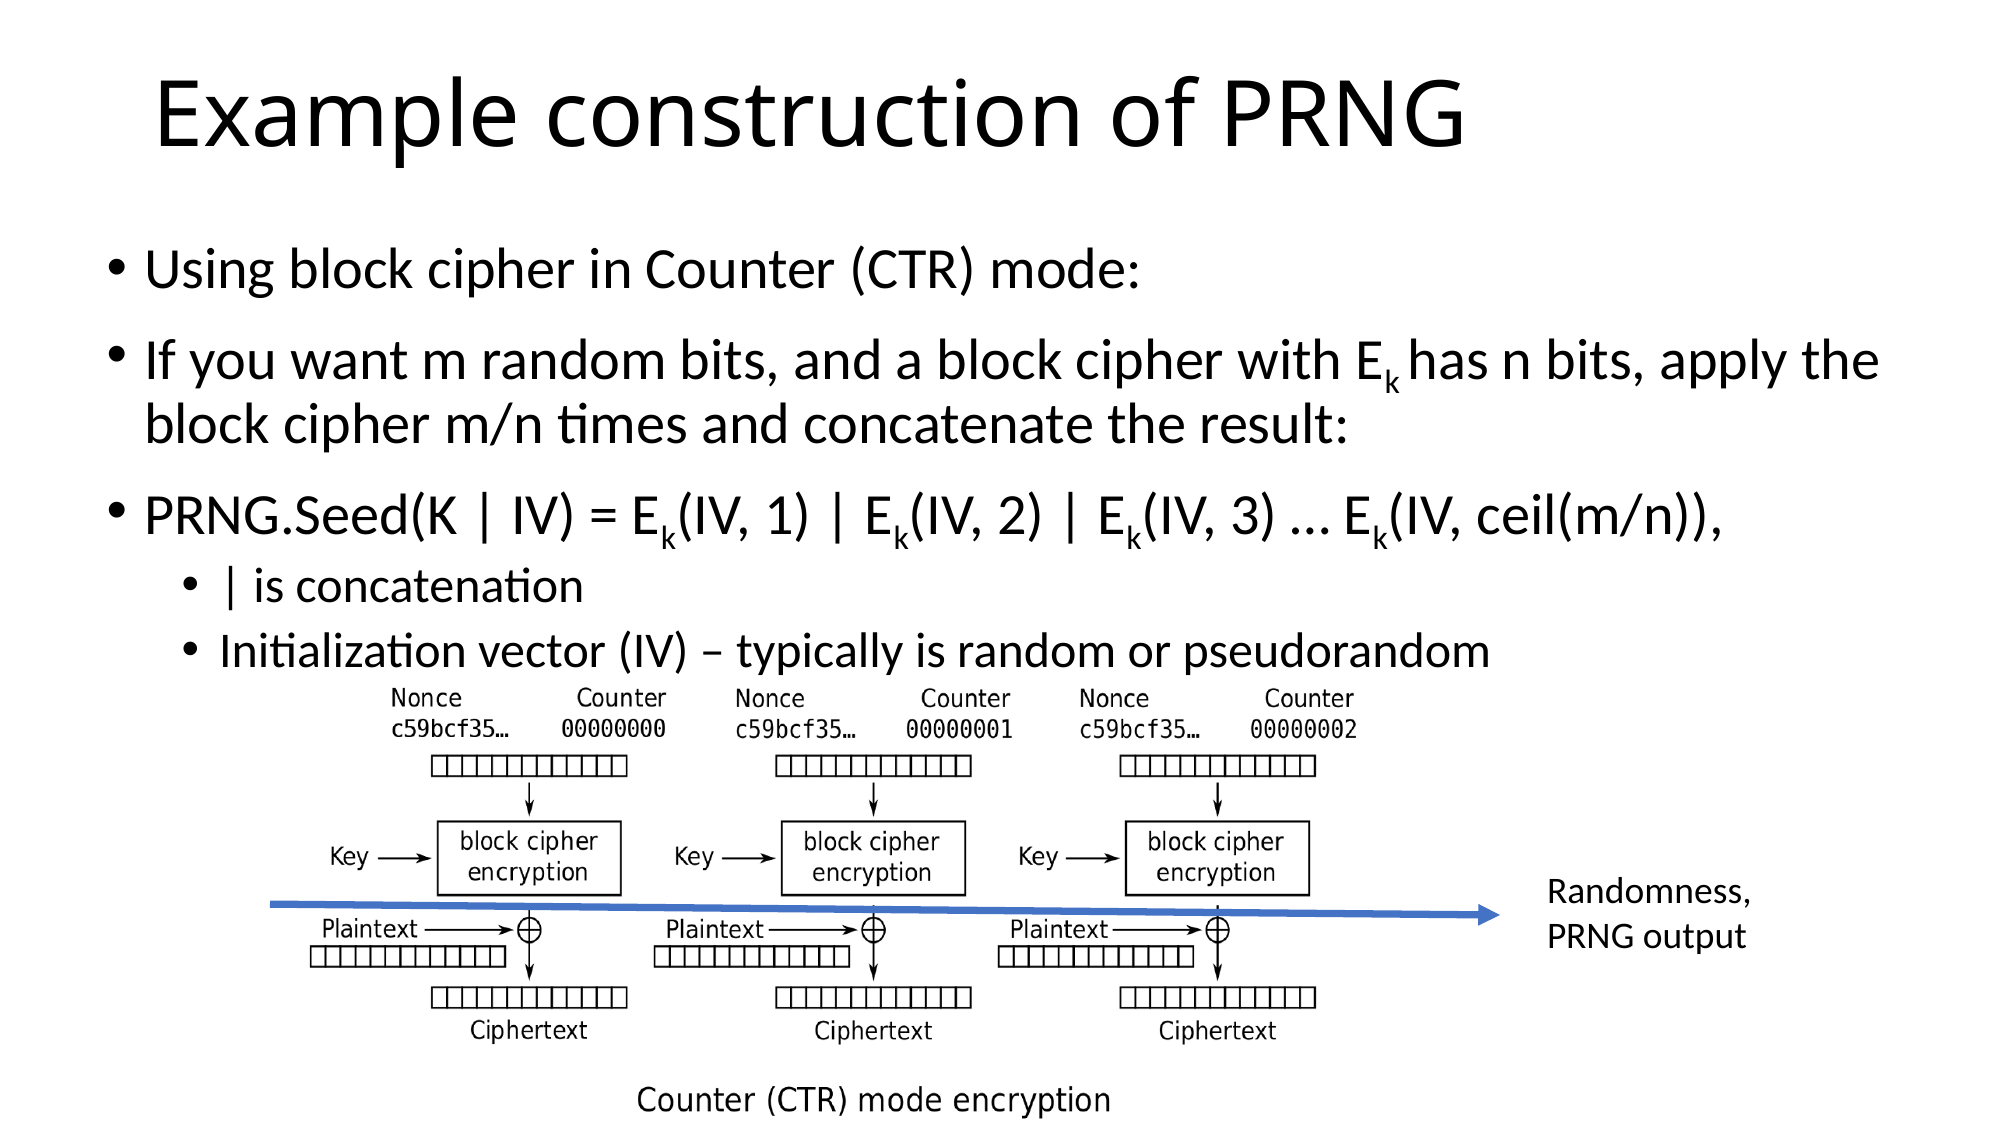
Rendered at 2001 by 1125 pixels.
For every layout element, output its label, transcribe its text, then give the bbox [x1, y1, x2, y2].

text_box Randomness, PRNG output [1532, 859, 1776, 964]
picture [269, 656, 1394, 904]
title Example construction of PRNG [137, 7, 1863, 226]
picture [269, 915, 1394, 1125]
list Using block cipher in Counter (CTR) mode: If you want m random bits, and a block cipher with Ek has n bits, apply the block cipher m/n times and concatenate the result: PRNG.Seed(K | IV) = Ek(IV, 1) | Ek(IV, 2) | Ek(IV, 3) … Ek(IV, ceil(m/n)), | is concatenation Initialization vector (IV) – typically is random or pseudorandom [91, 230, 1915, 945]
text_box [269, 904, 1500, 915]
